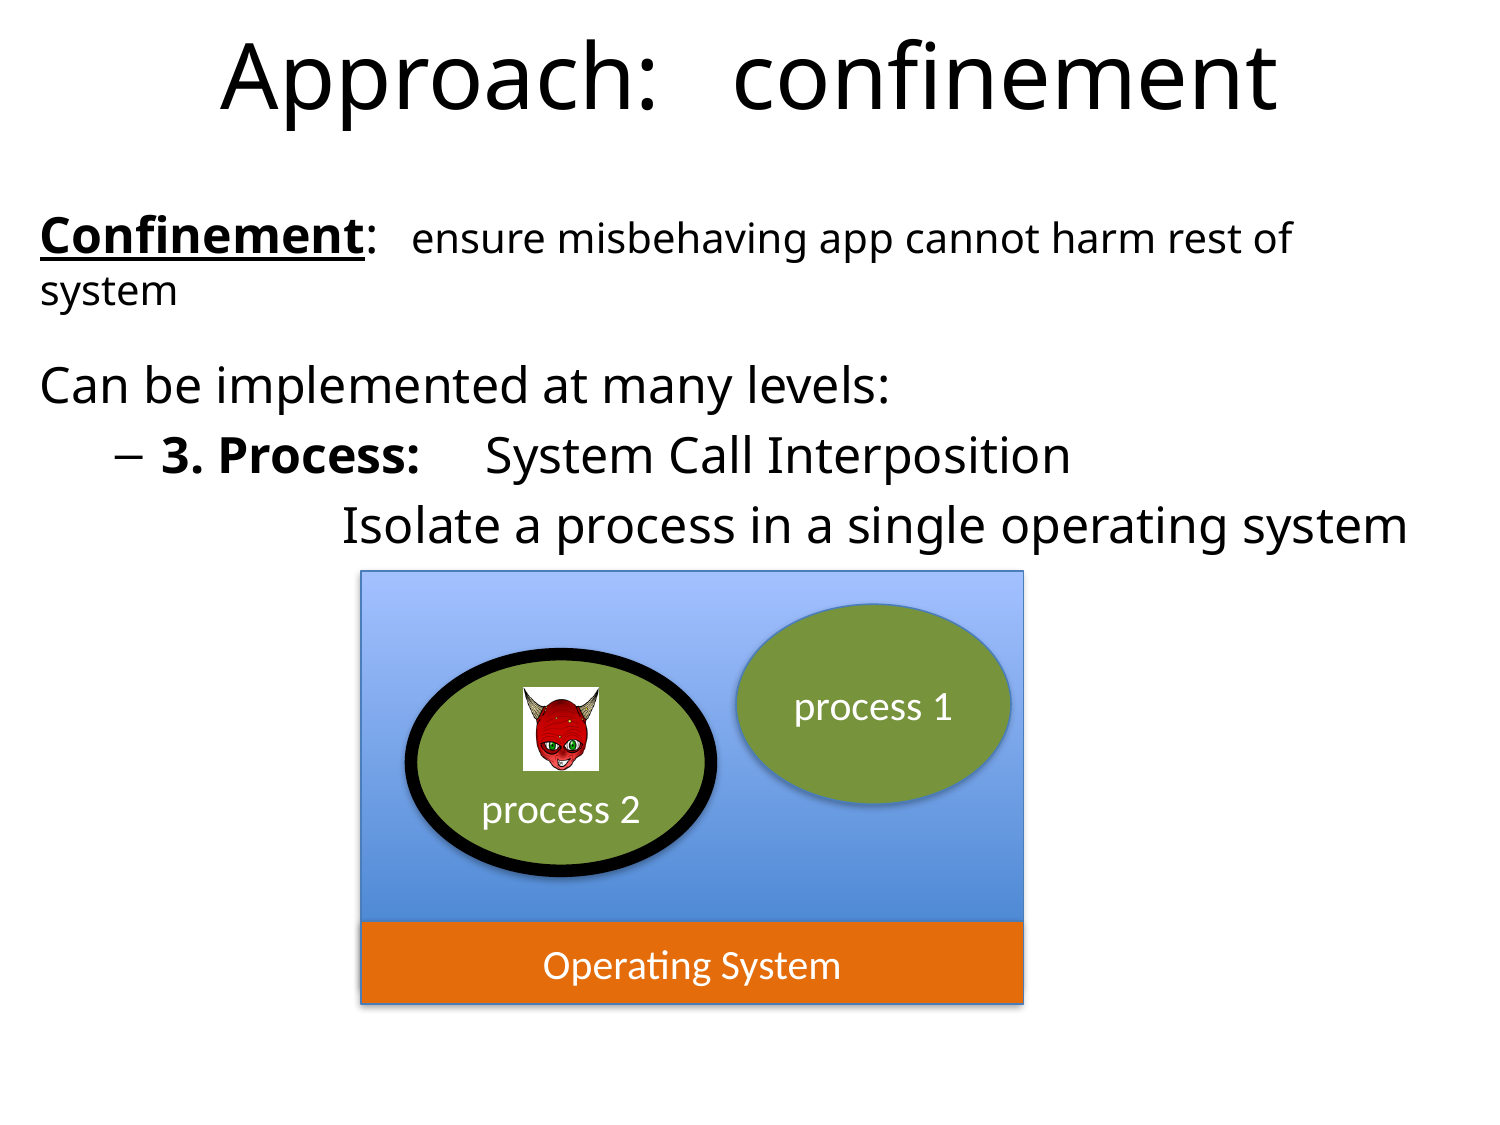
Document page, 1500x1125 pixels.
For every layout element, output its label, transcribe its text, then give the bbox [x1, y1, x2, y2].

text_box process 2 [410, 653, 712, 872]
text_box process 1 [735, 603, 1012, 805]
text_box Operating System [360, 920, 1024, 1005]
text_box [360, 570, 1024, 920]
title Approach: confinement [75, 0, 1425, 167]
list Confinement: ensure misbehaving app cannot harm rest of system Can be implemented at many levels: 3. Process: System Call Interposition Isolate a process in a single operating system [24, 195, 1450, 1121]
picture [522, 687, 599, 772]
